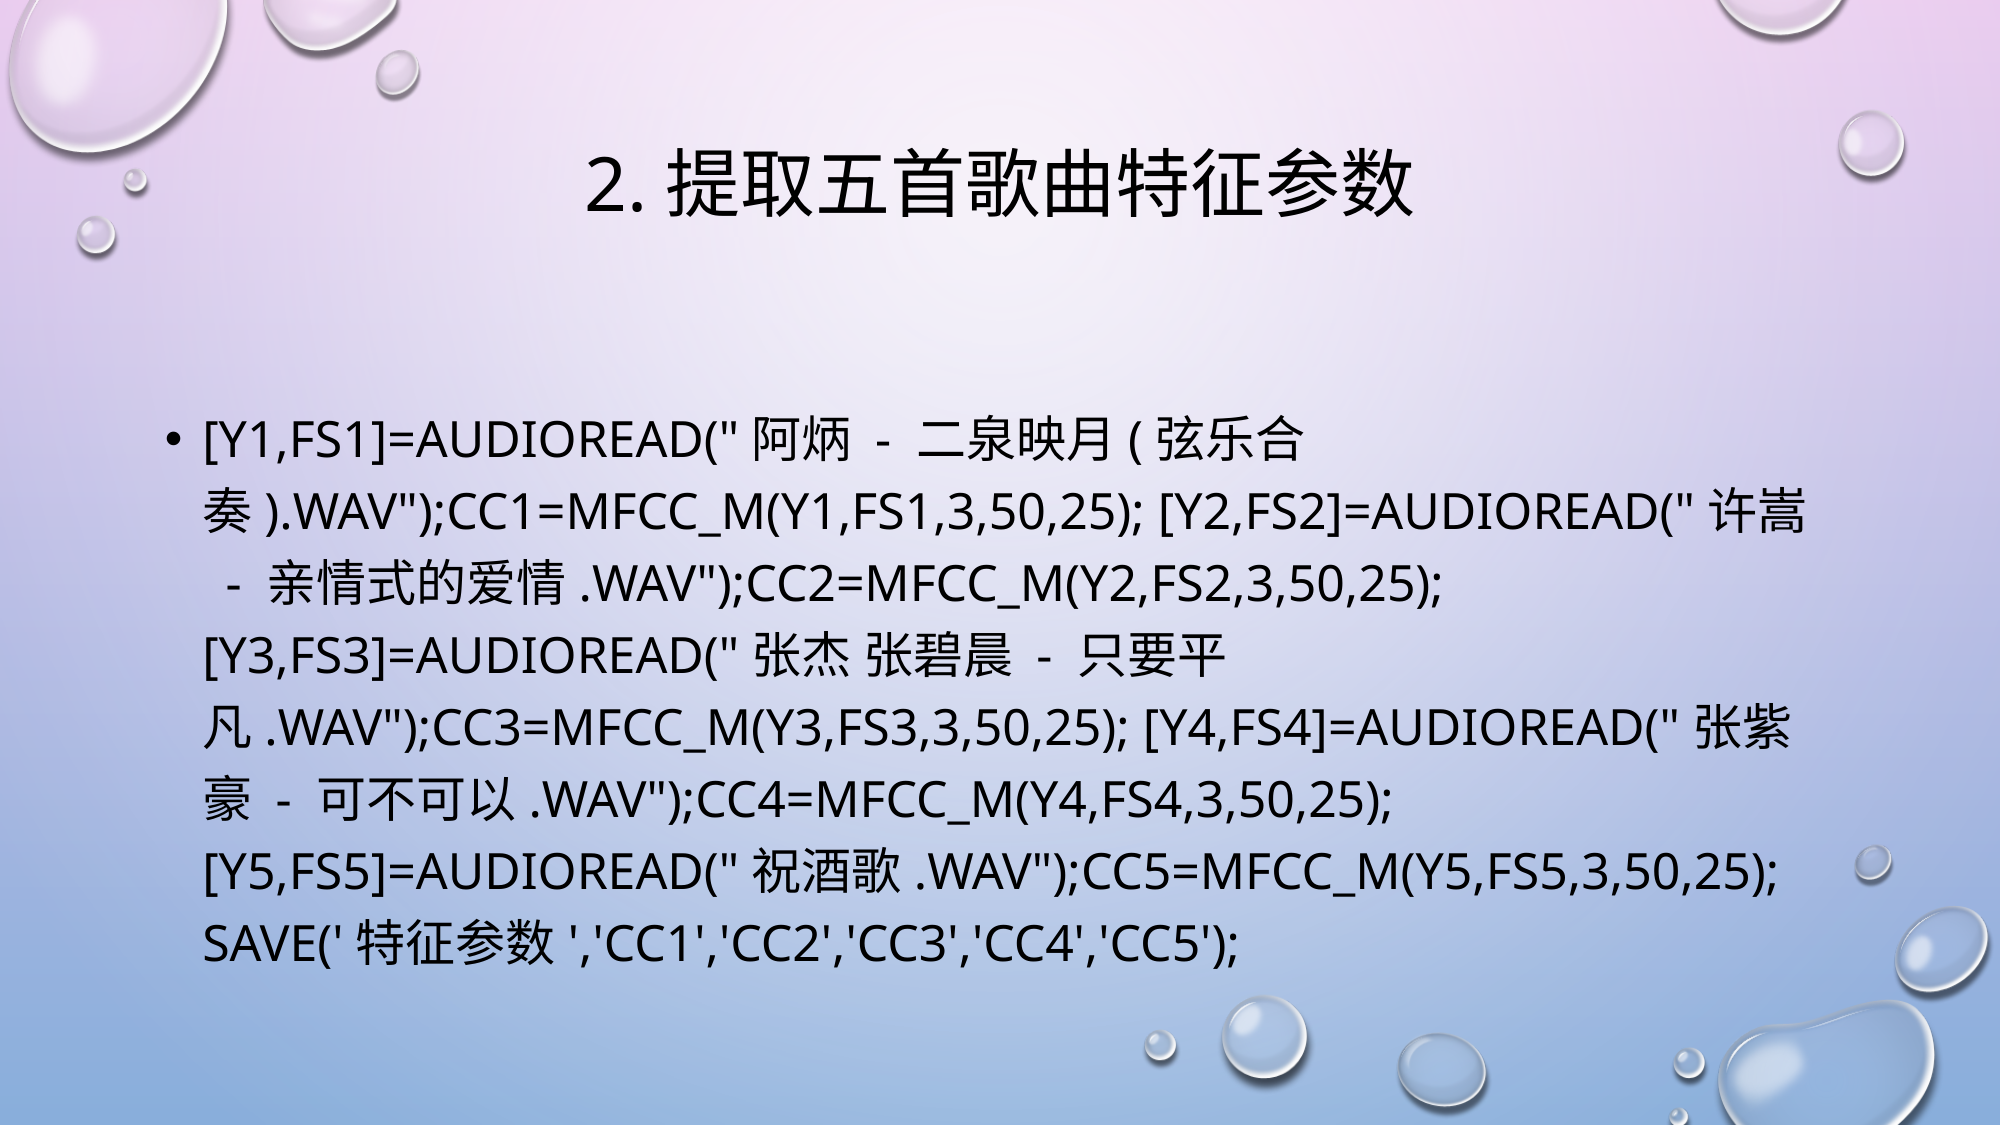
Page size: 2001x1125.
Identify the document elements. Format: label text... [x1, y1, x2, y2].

title 2.提取五首歌曲特征参数 [149, 101, 1851, 364]
list [y1,Fs1]=audioread("阿炳 - 二泉映月(弦乐合奏).wav");cc1=mfcc_m(y1,Fs1,3,50,25); [y2,Fs2]=audioread("许嵩 - 亲情式的爱情.wav");cc2=mfcc_m(y2,Fs2,3,50,25); [y3,Fs3]=audioread("张杰 张碧晨 - 只要平凡.wav");cc3=mfcc_m(y3,Fs3,3,50,25); [y4,Fs4]=audioread("张紫豪 - 可不可以.wav");cc4=mfcc_m(y4,Fs4,3,50,25); [y5,Fs5]=audioread("祝酒歌.wav");cc5=mfcc_m(y5,Fs5,3,50,25); save('特征参数','cc1','cc2','cc3','cc4','cc5'); [149, 388, 1850, 950]
picture [0, 0, 2000, 1125]
